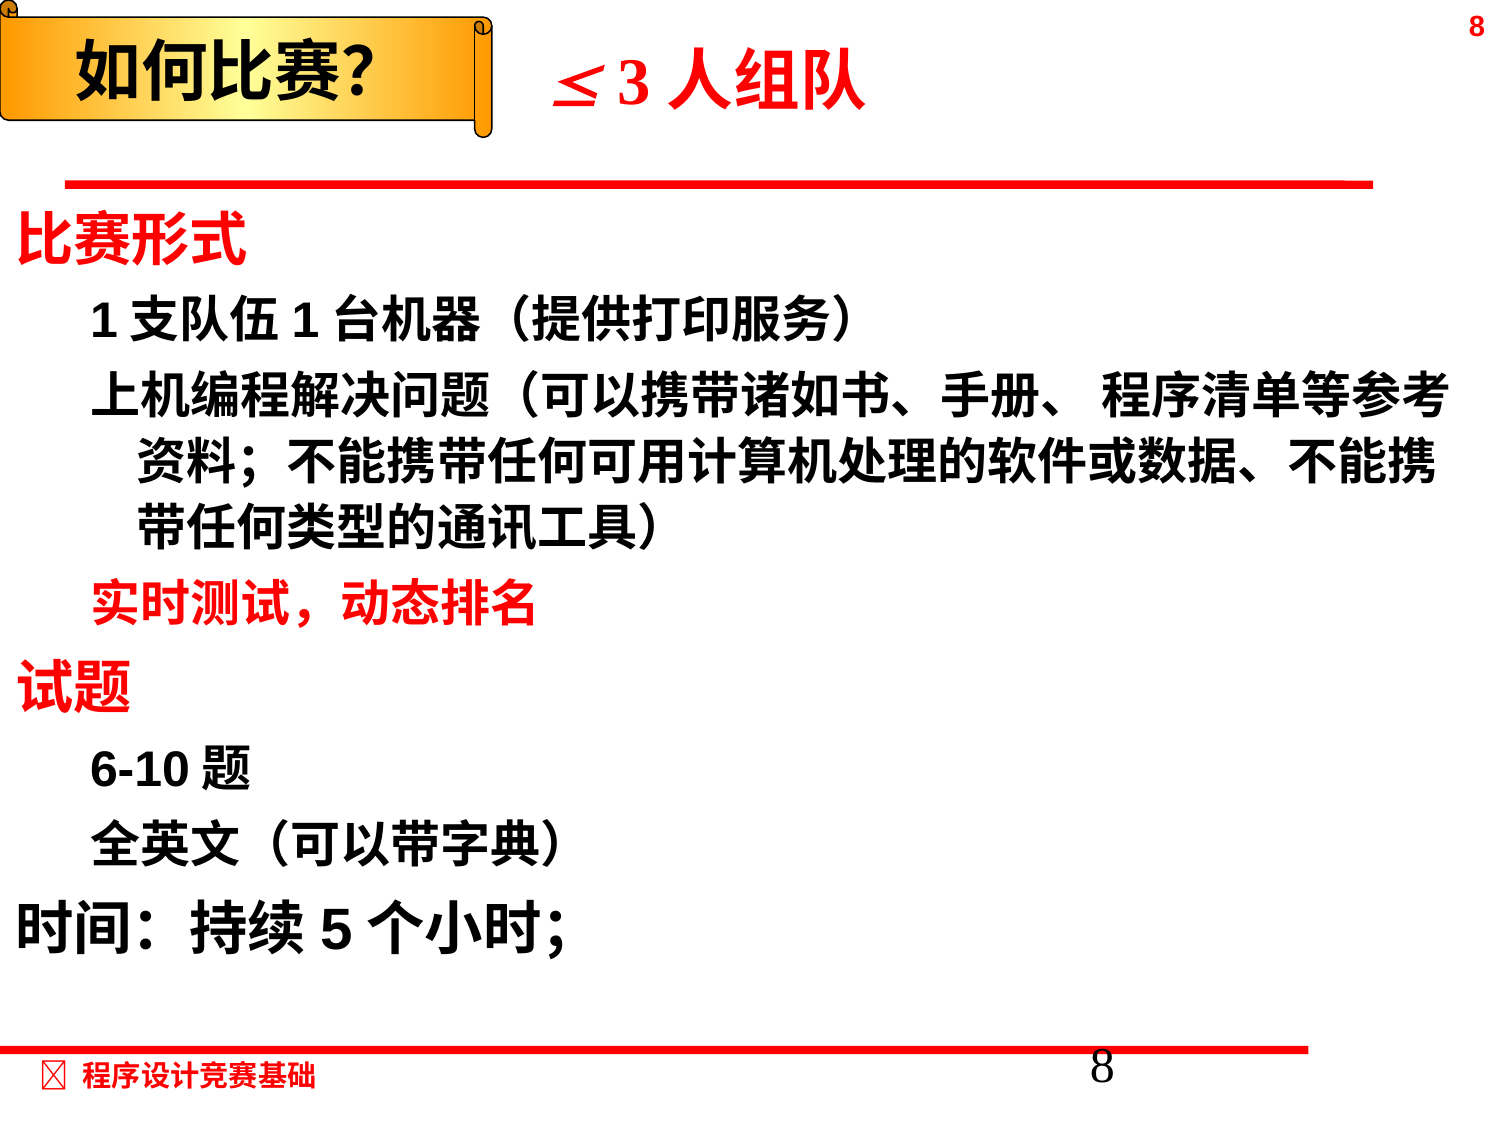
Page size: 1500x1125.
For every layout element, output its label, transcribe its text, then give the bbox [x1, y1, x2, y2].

text_box 如何比赛？ [0, 0, 492, 138]
text_box  3人组队 [519, 30, 895, 126]
list 比赛形式 1支队伍1台机器（提供打印服务） 上机编程解决问题（可以携带诸如书、手册、 程序清单等参考资料；不能携带任何可用计算机处理的软件或数据、不能携带任何类型的通讯工具） 实时测试，动态排名 试题 6-10题 全英文（可以带字典） 时间：持续5个小时； [0, 187, 1500, 1125]
